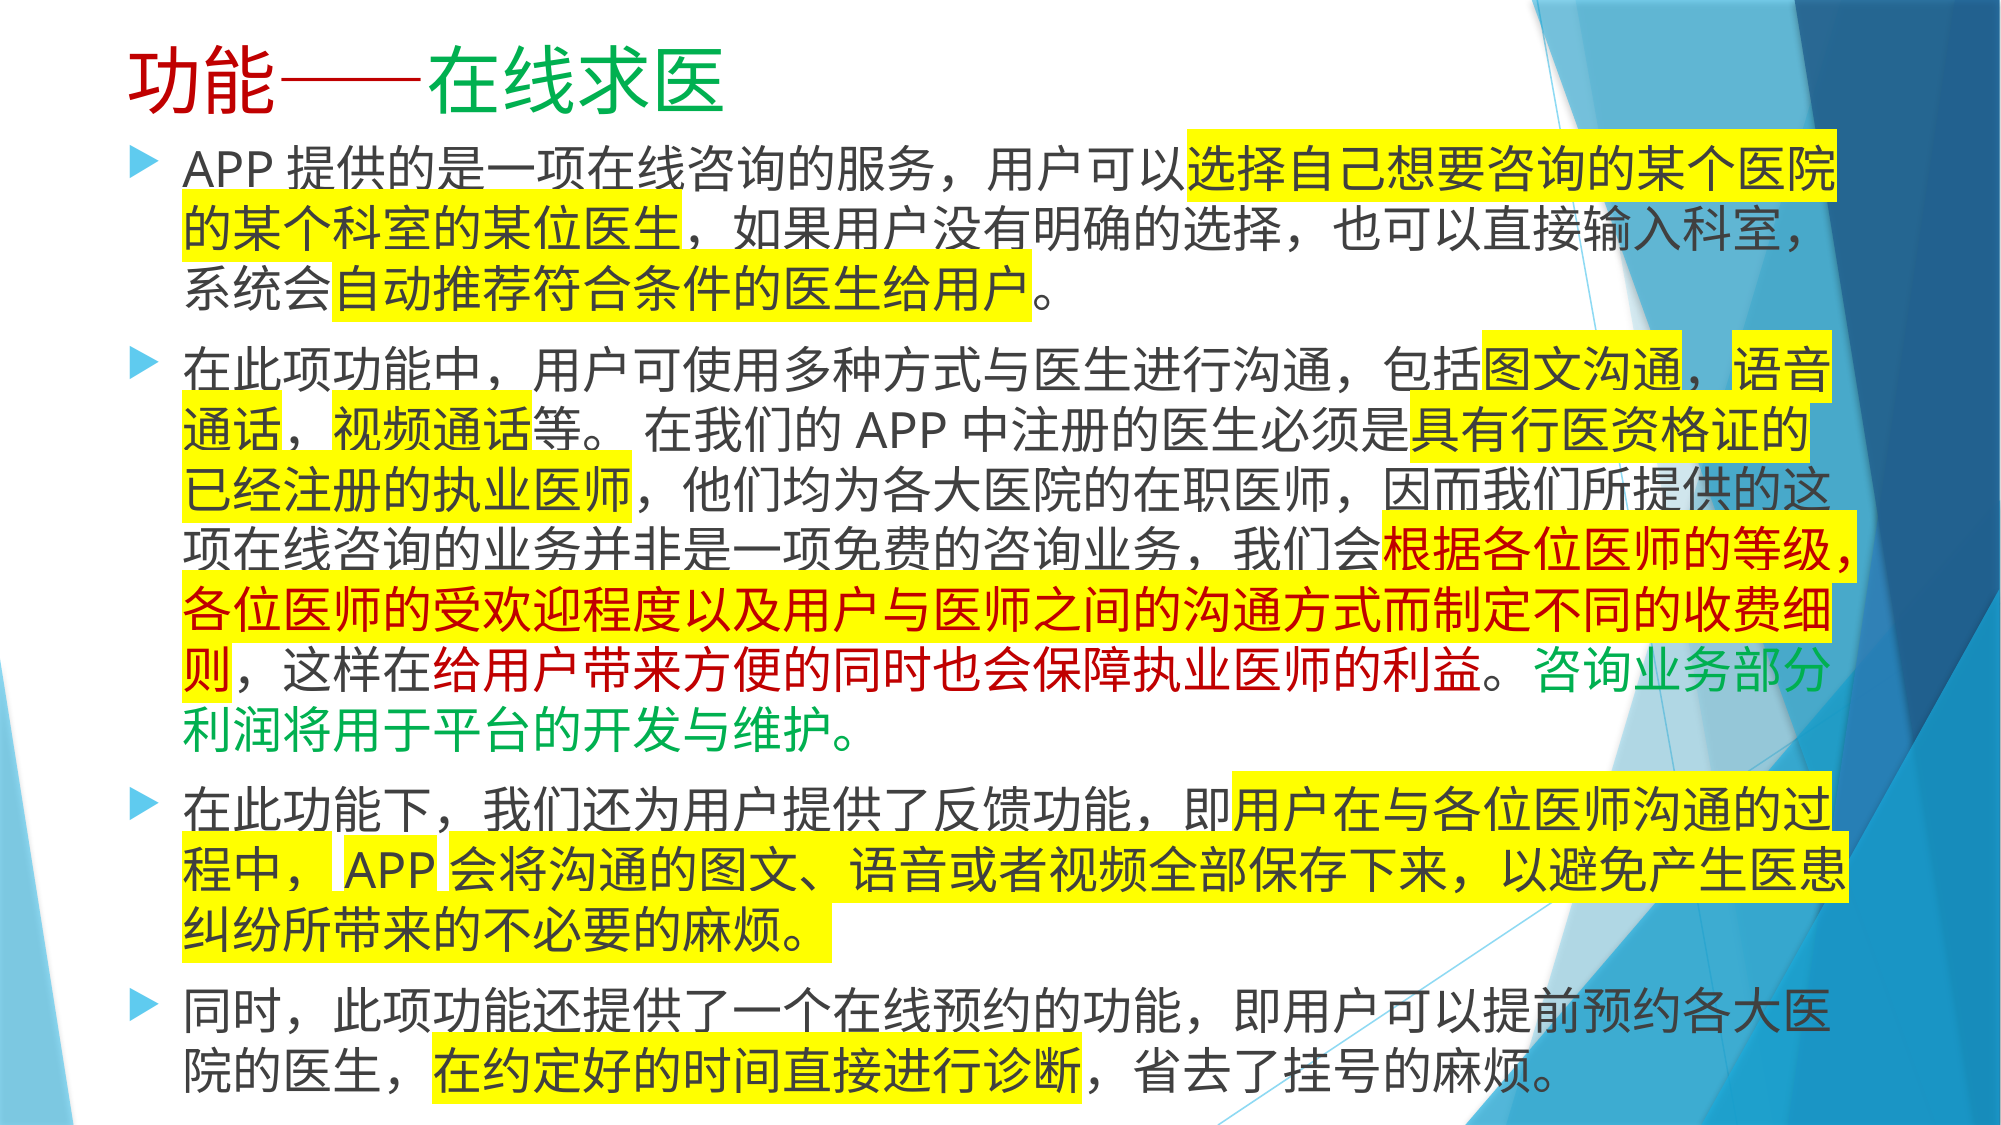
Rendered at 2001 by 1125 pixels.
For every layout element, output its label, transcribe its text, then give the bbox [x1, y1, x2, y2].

text_box 功能——在线求医 [111, 25, 1522, 243]
list APP提供的是一项在线咨询的服务，用户可以选择自己想要咨询的某个医院的某个科室的某位医生，如果用户没有明确的选择，也可以直接输入科室，系统会自动推荐符合条件的医生给用户。 在此项功能中，用户可使用多种方式与医生进行沟通，包括图文沟通，语音通话，视频通话等。 在我们的APP中注册的医生必须是具有行医资格证的已经注册的执业医师，他们均为各大医院的在职医师，因而我们所提供的这项在线咨询的业务并非是一项免费的咨询业务，我们会根据各位医师的等级，各位医师的受欢迎程度以及用户与医师之间的沟通方式而制定不同的收费细则，这样在给用户带来方便的同时也会保障执业医师的利益。咨询业务部分利润将用于平台的开发与维护。 在此功能下，我们还为用户提供了反馈功能，即用户在与各位医师沟通的过程中，APP会将沟通的图文、语音或者视频全部保存下来，以避免产生医患纠纷所带来的不必要的麻烦。 同时，此项功能还提供了一个在线预约的功能，即用户可以提前预约各大医院的医生，在约定好的时间直接进行诊断，省去了挂号的麻烦。 [111, 129, 1872, 1071]
